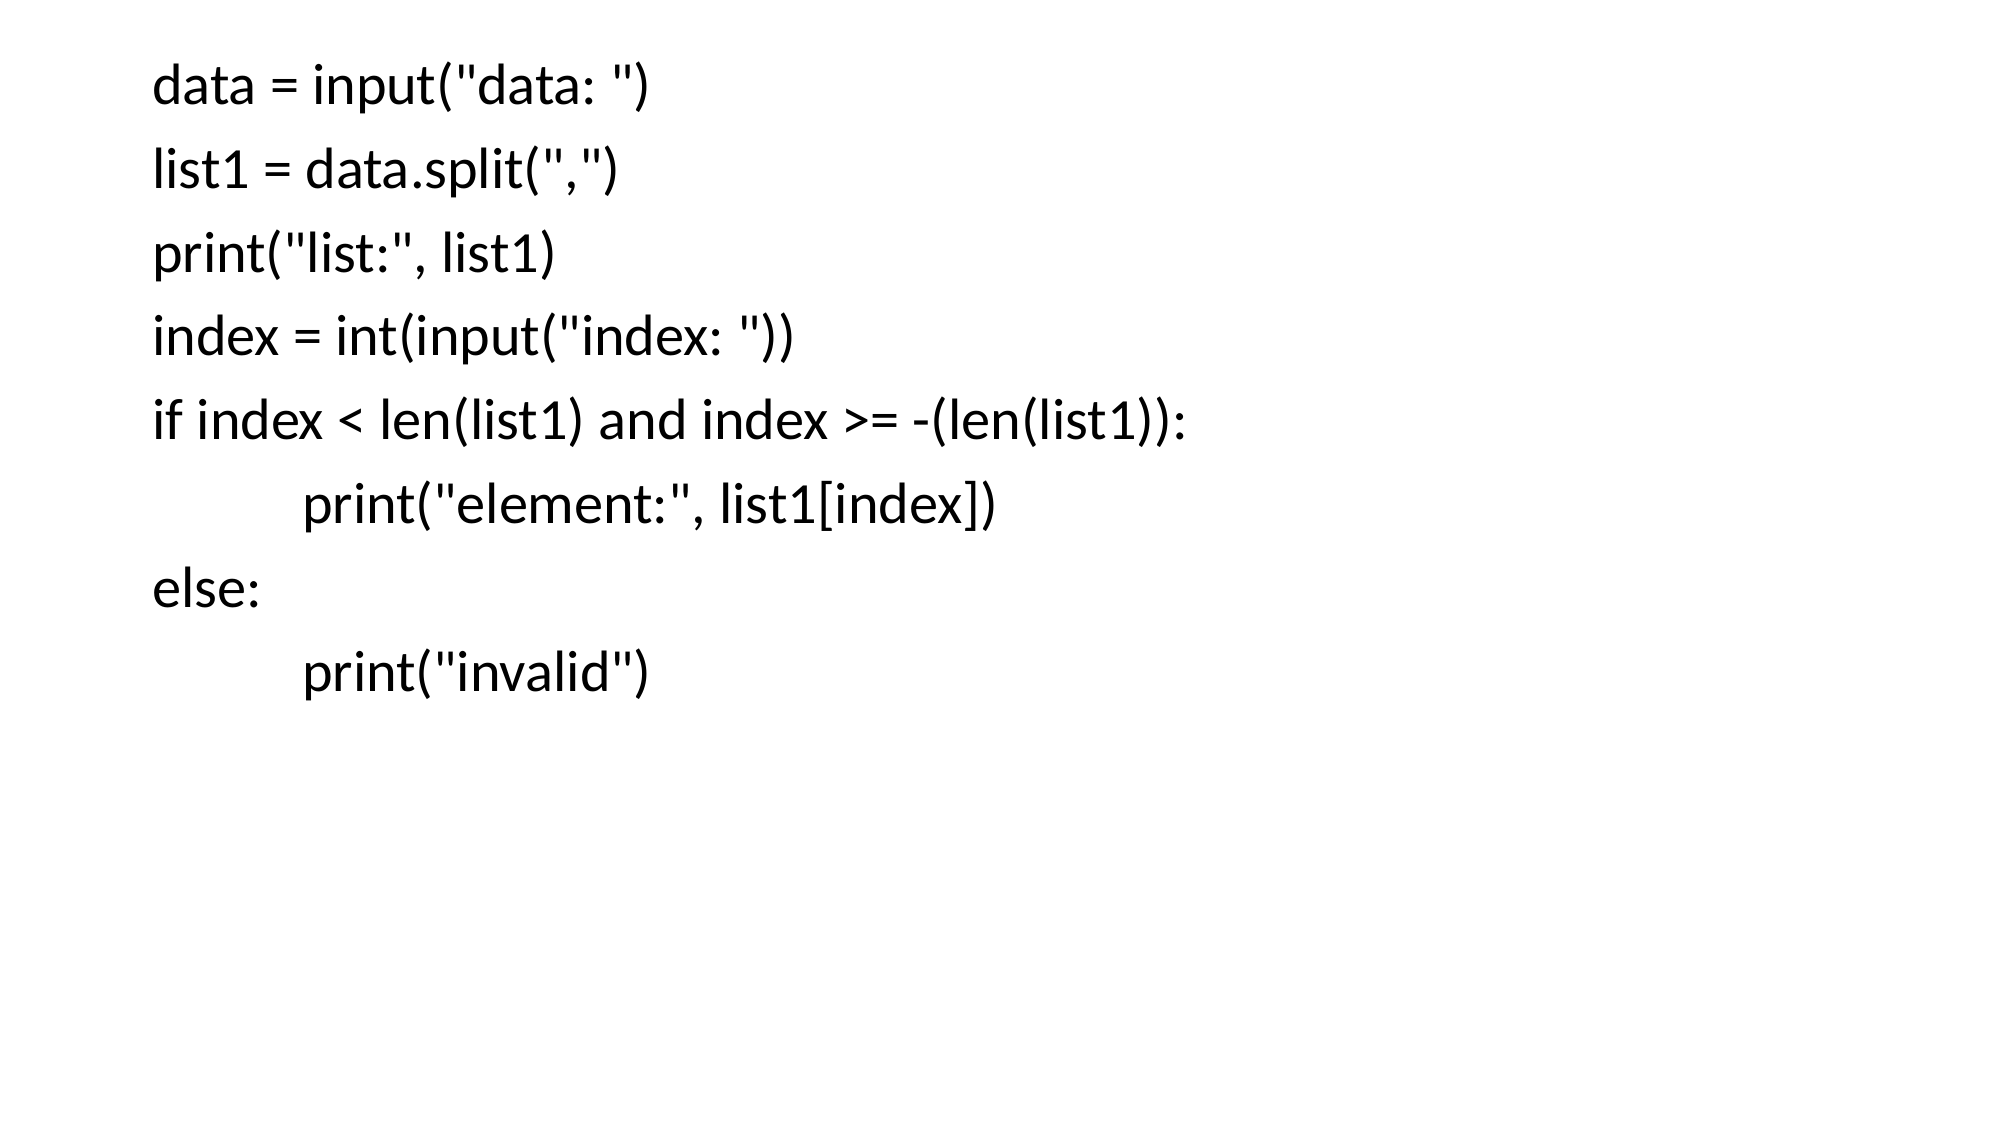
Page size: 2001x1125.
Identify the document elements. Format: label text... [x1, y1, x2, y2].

list data = input("data: ") list1 = data.split(",") print("list:", list1) index = int(input("index: ")) if index < len(list1) and index >= -(len(list1)): print("element:", list1[index]) else: print("invalid") [137, 46, 1863, 1014]
